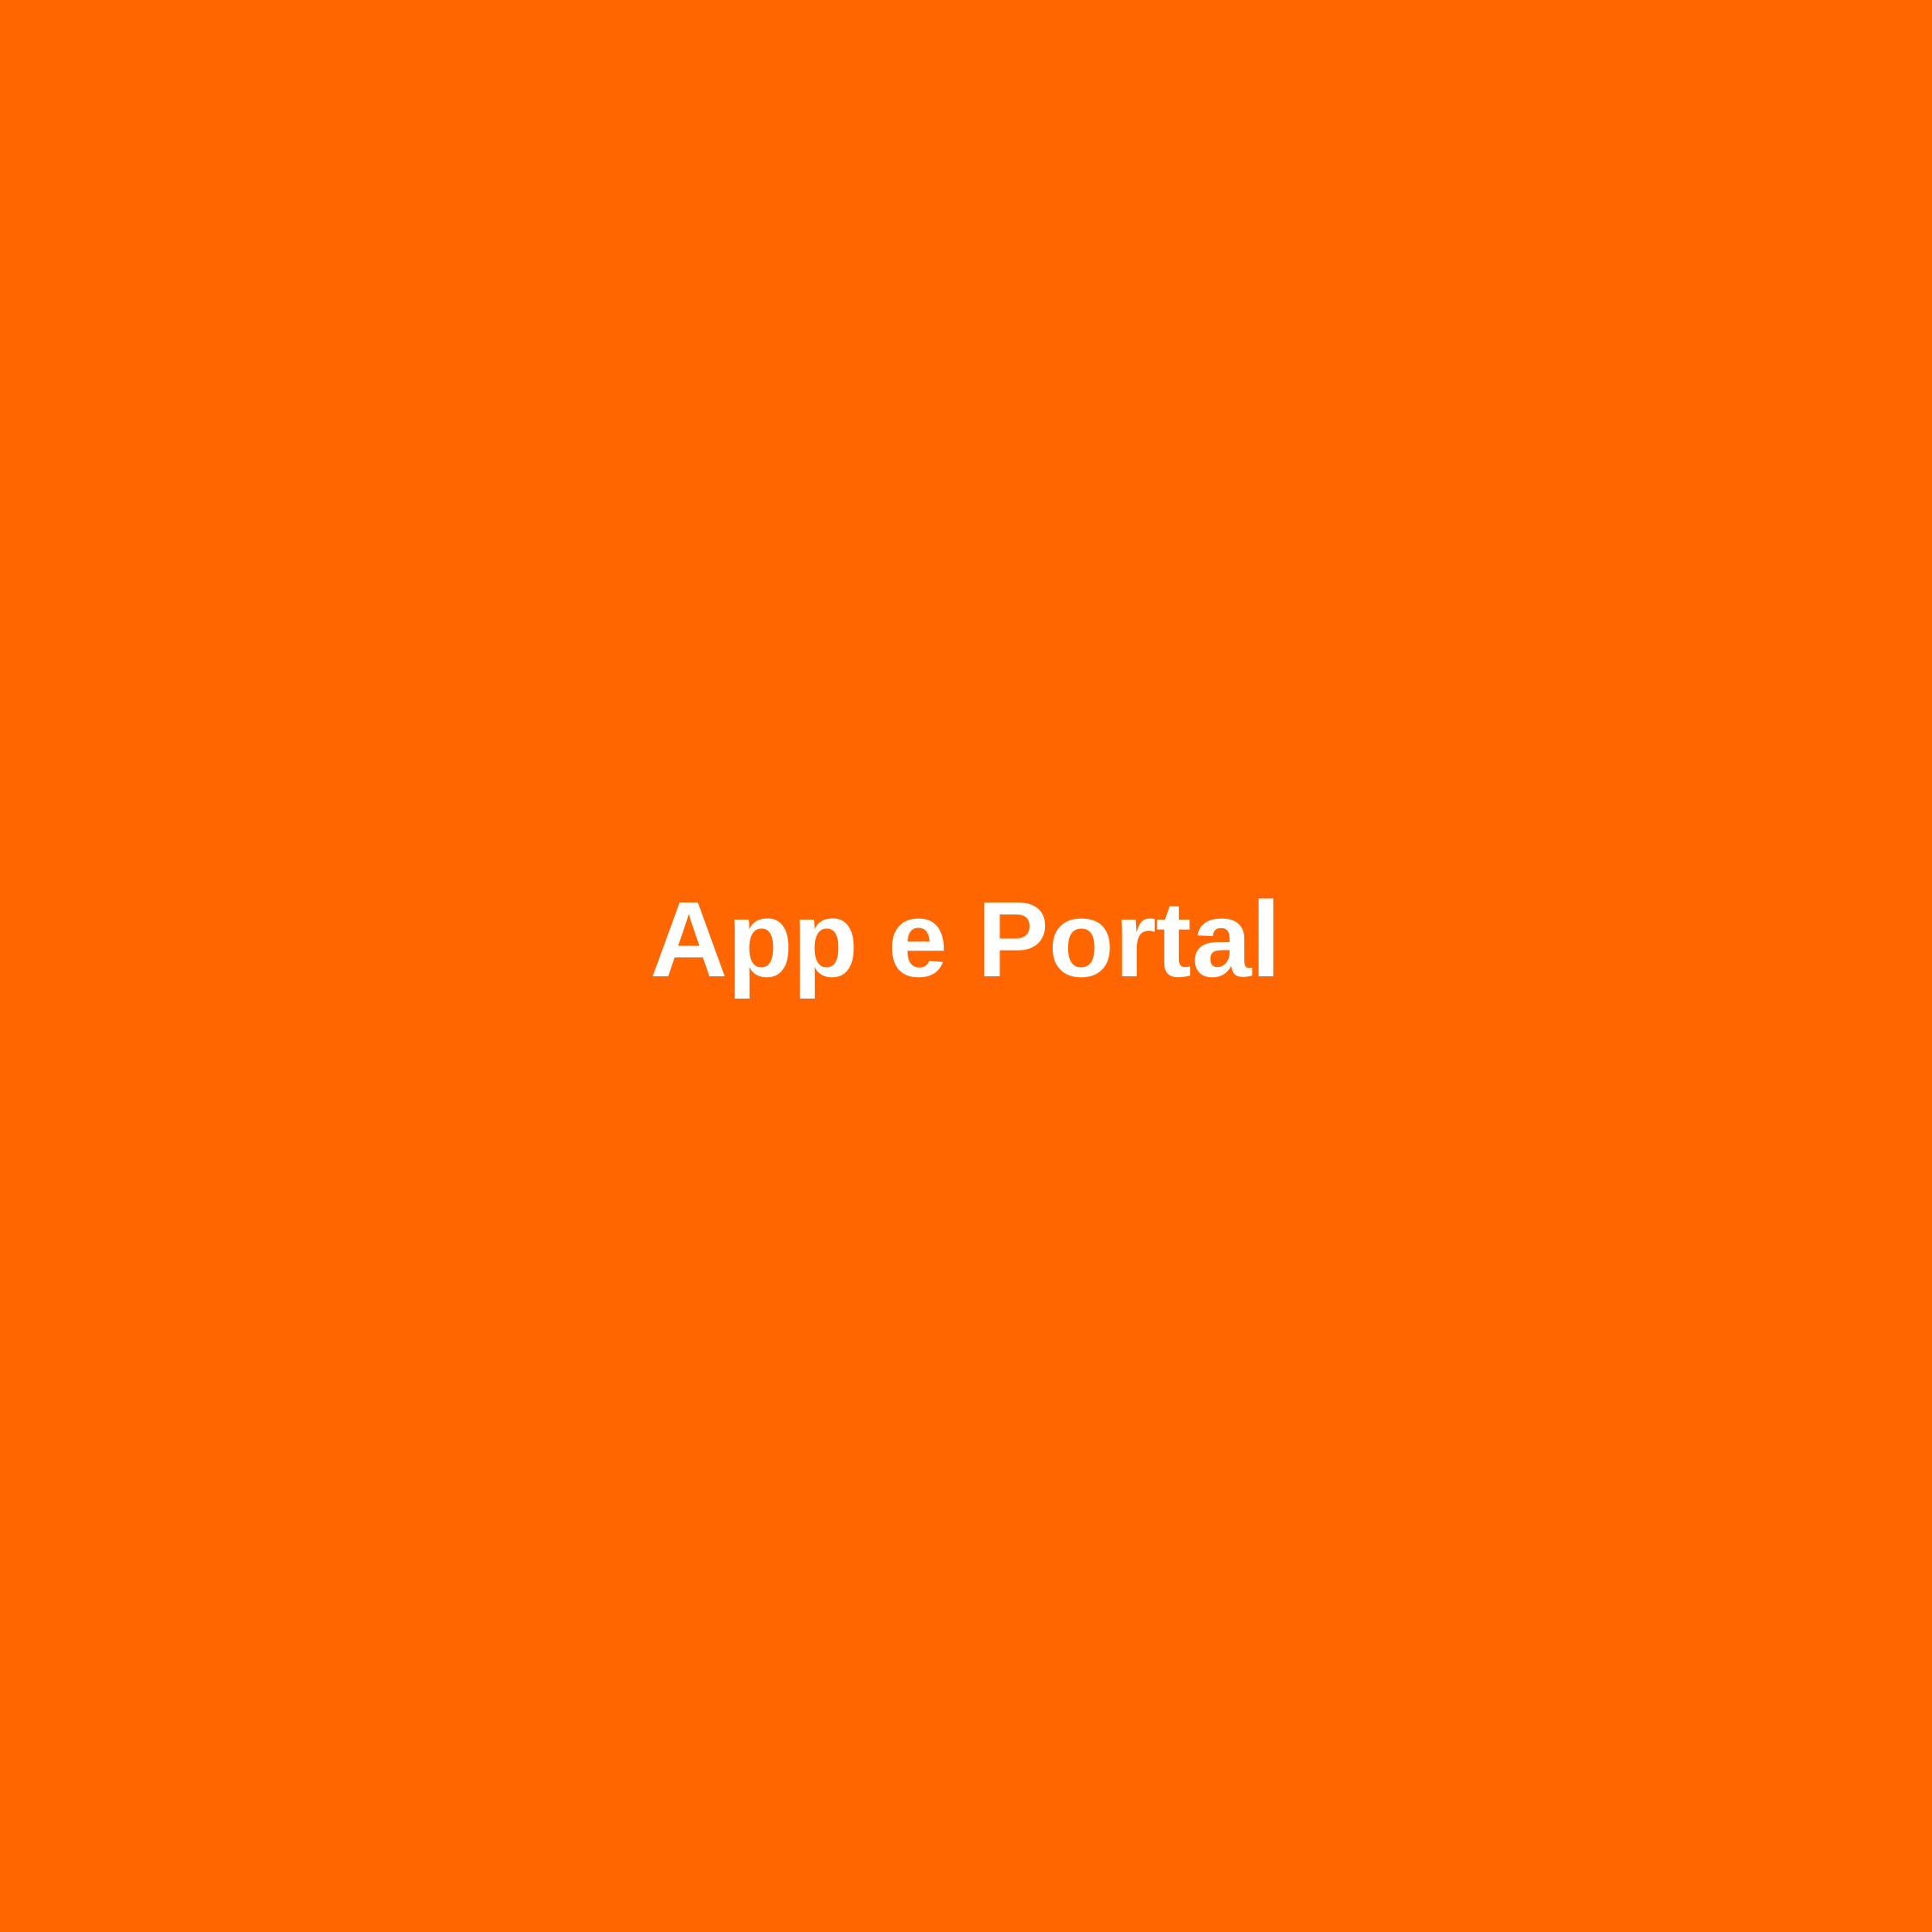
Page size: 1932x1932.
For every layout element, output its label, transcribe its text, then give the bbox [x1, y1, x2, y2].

text_box App e Portal [447, 863, 1485, 1005]
